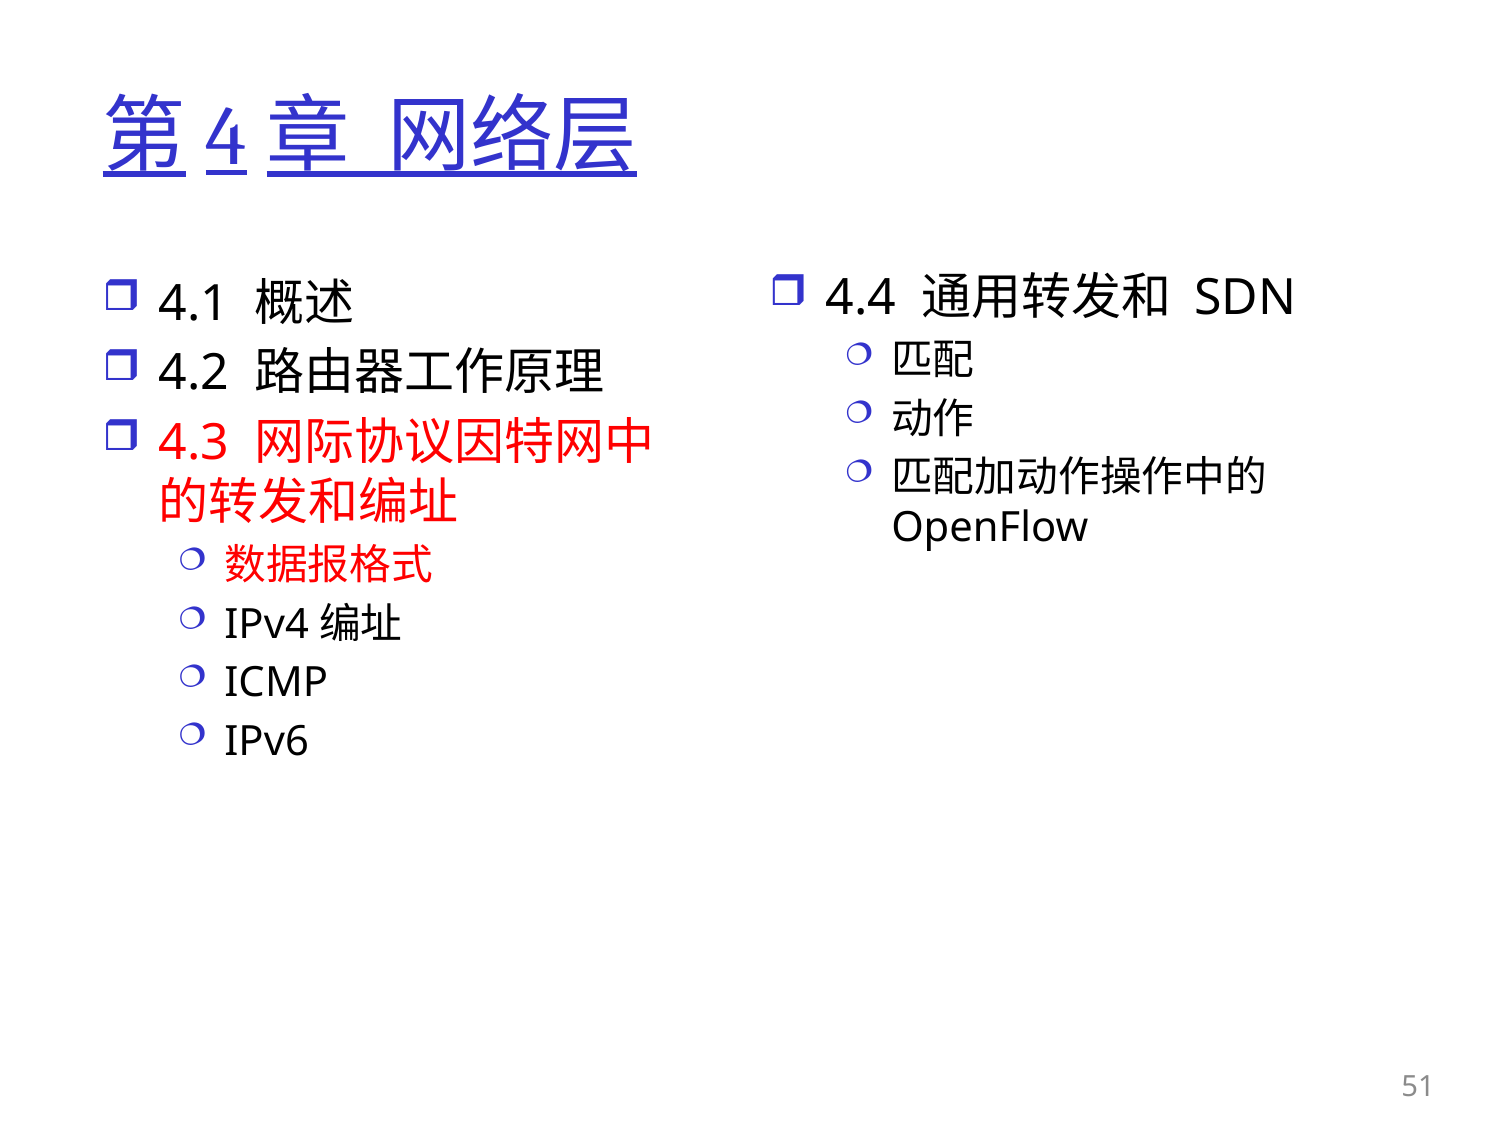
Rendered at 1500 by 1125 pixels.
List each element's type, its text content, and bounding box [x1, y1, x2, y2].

list 4.1 概述 4.2 路由器工作原理 4.3 网际协议因特网中的转发和编址 数据报格式 IPv4编址 ICMP IPv6 [87, 262, 714, 1025]
list 4.4 通用转发和 SDN 匹配 动作 匹配加动作操作中的OpenFlow [754, 257, 1330, 1020]
title 第4章 网络层 [87, 37, 1412, 225]
slide_number 51 [1339, 1050, 1450, 1125]
